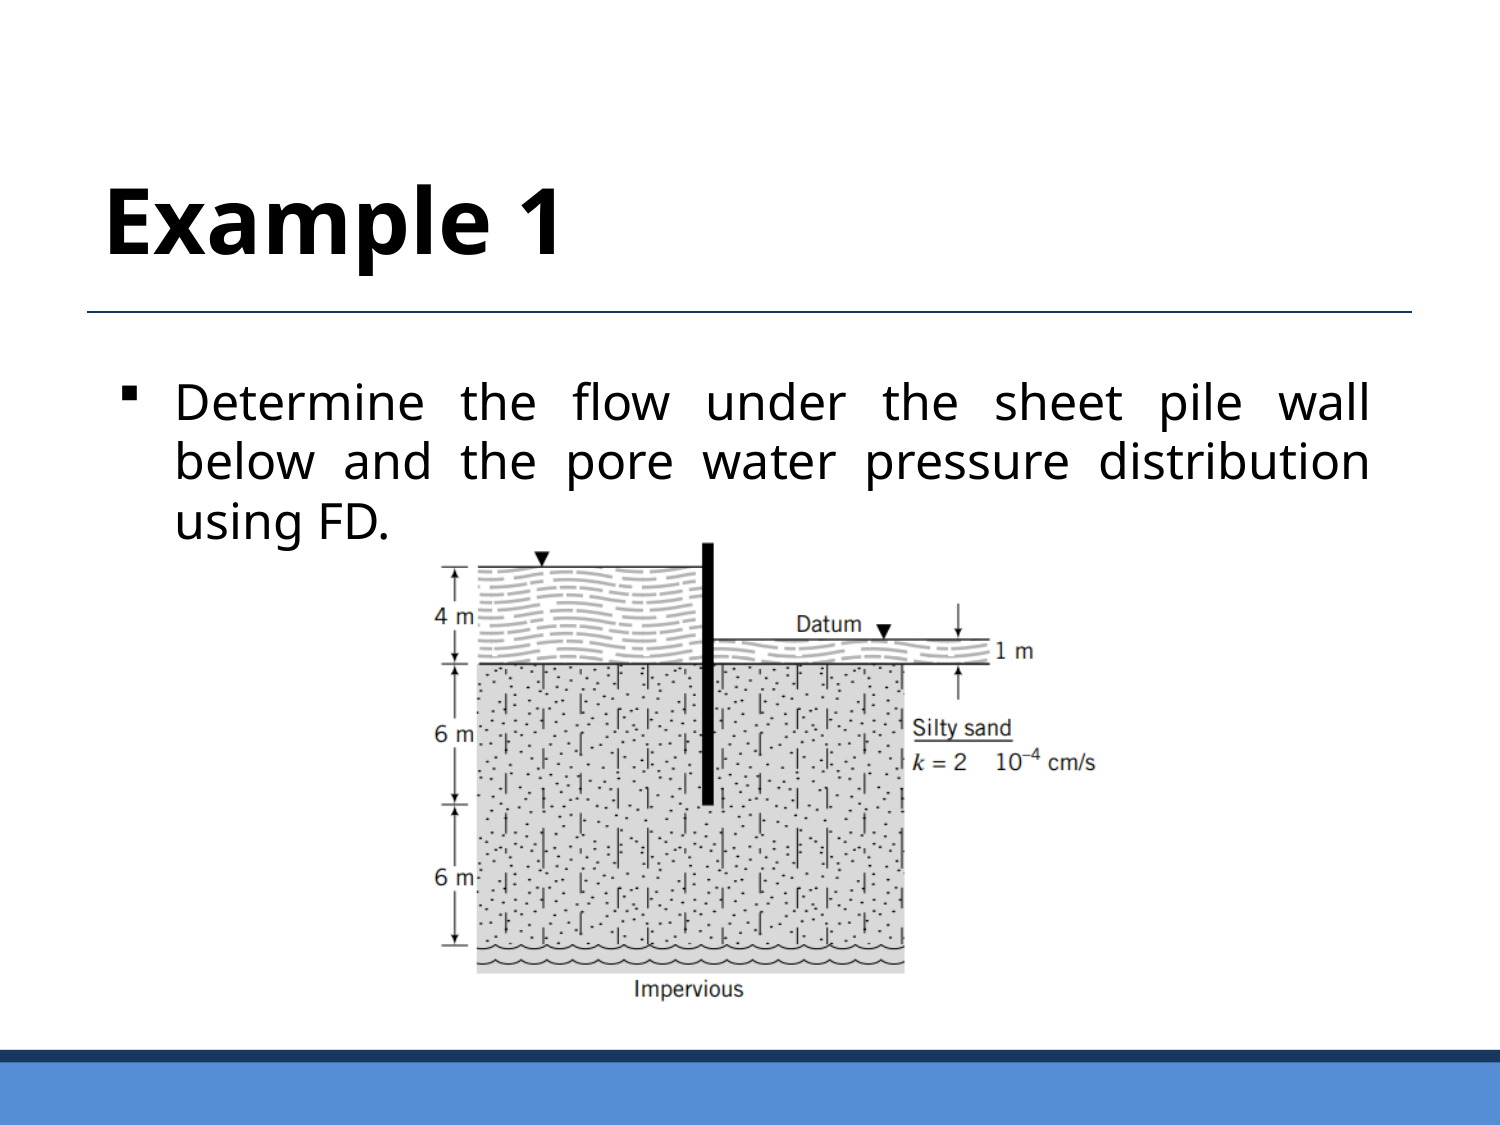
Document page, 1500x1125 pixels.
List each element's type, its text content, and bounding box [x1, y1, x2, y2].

text_box [0, 1064, 1500, 1125]
text_box [0, 1048, 1500, 1064]
list Determine the flow under the sheet pile wall below and the pore water pressure distribution using FD. [103, 362, 1388, 538]
text_box Example 1 [87, 124, 1438, 313]
picture [418, 535, 1107, 1016]
